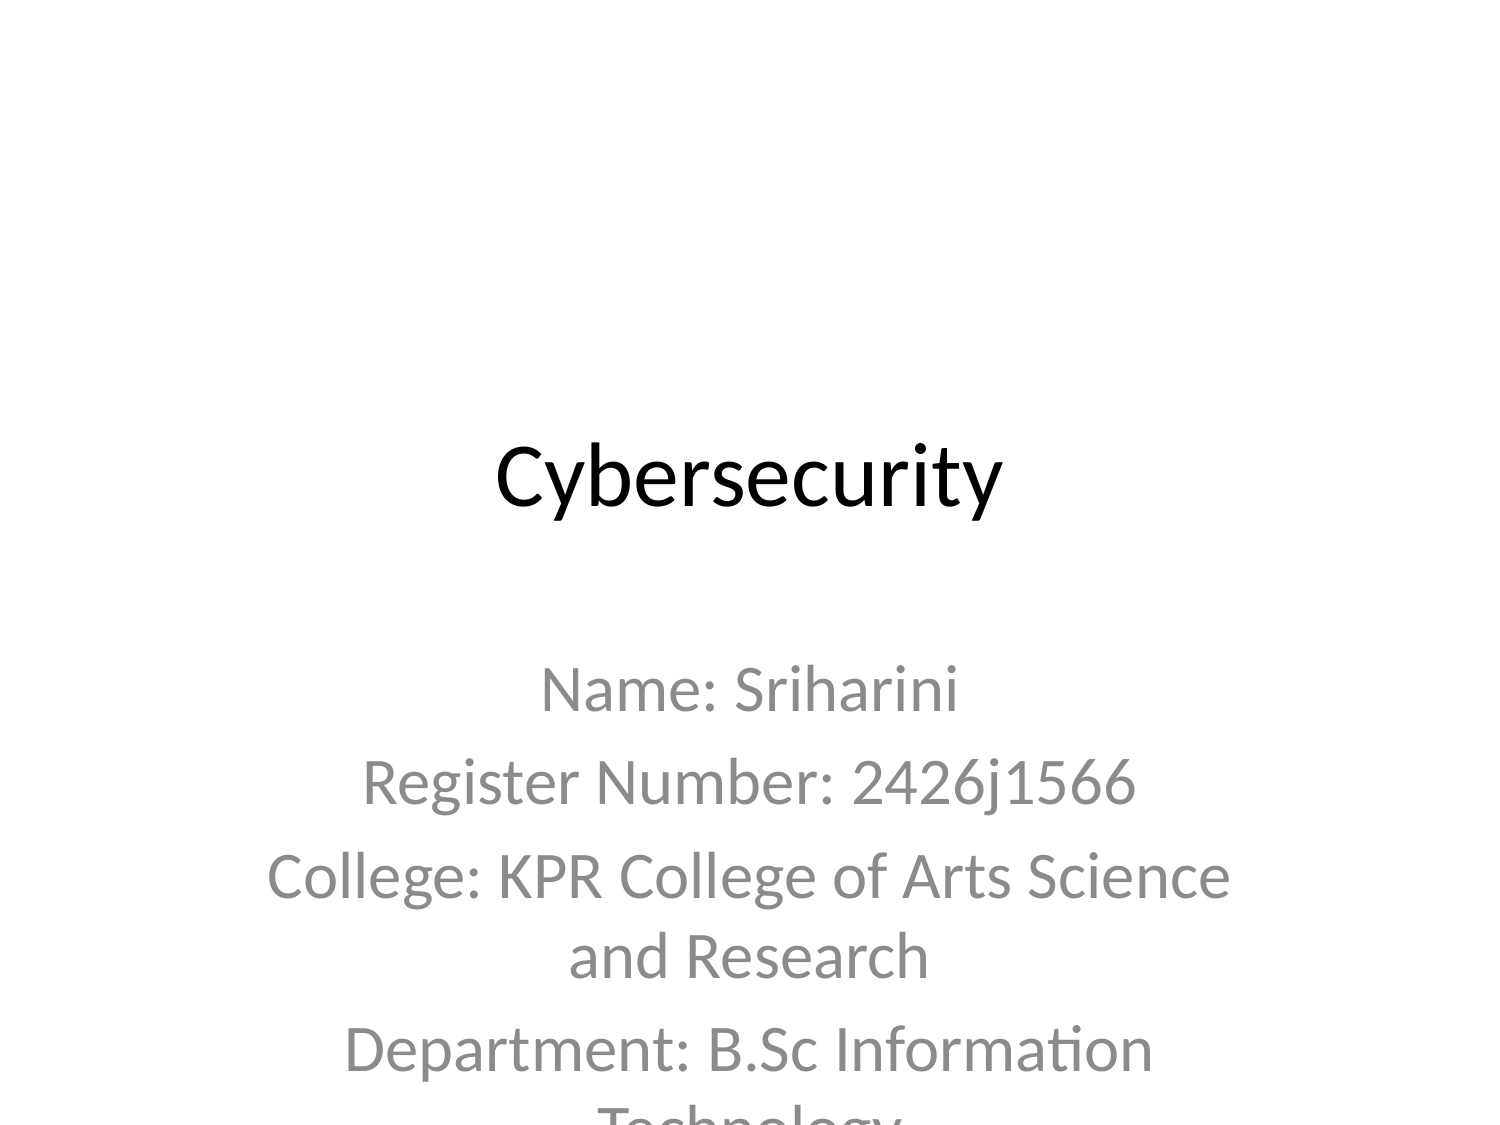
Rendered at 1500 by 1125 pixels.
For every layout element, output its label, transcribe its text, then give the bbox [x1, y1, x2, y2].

title Cybersecurity [112, 349, 1388, 591]
subtitle Name: Sriharini Register Number: 2426j1566 College: KPR College of Arts Science and Research Department: B.Sc Information Technology [225, 637, 1275, 925]
